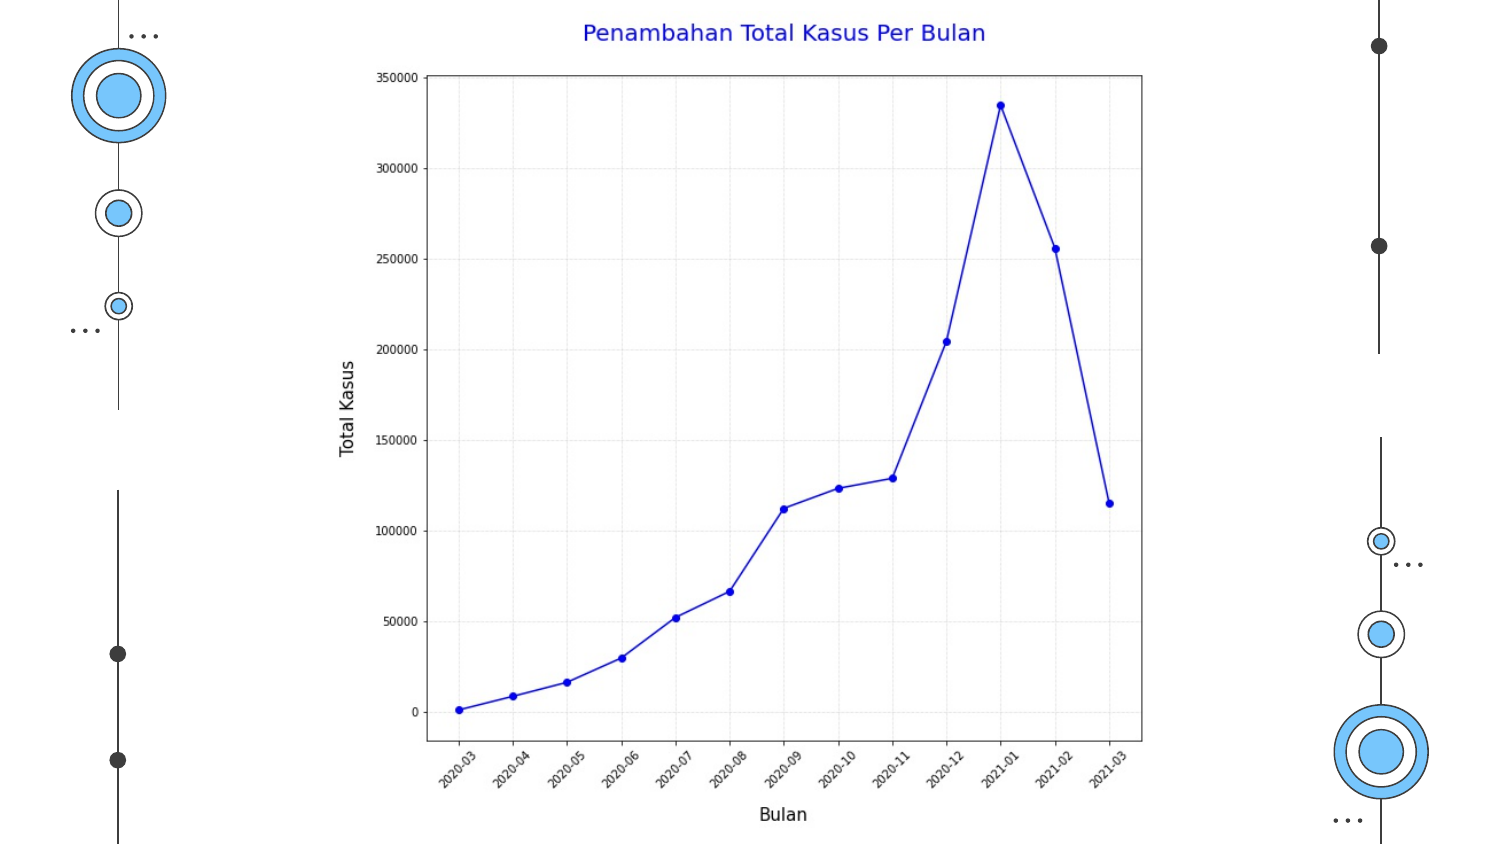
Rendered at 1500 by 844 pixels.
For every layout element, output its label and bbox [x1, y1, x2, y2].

picture [327, 10, 1154, 837]
